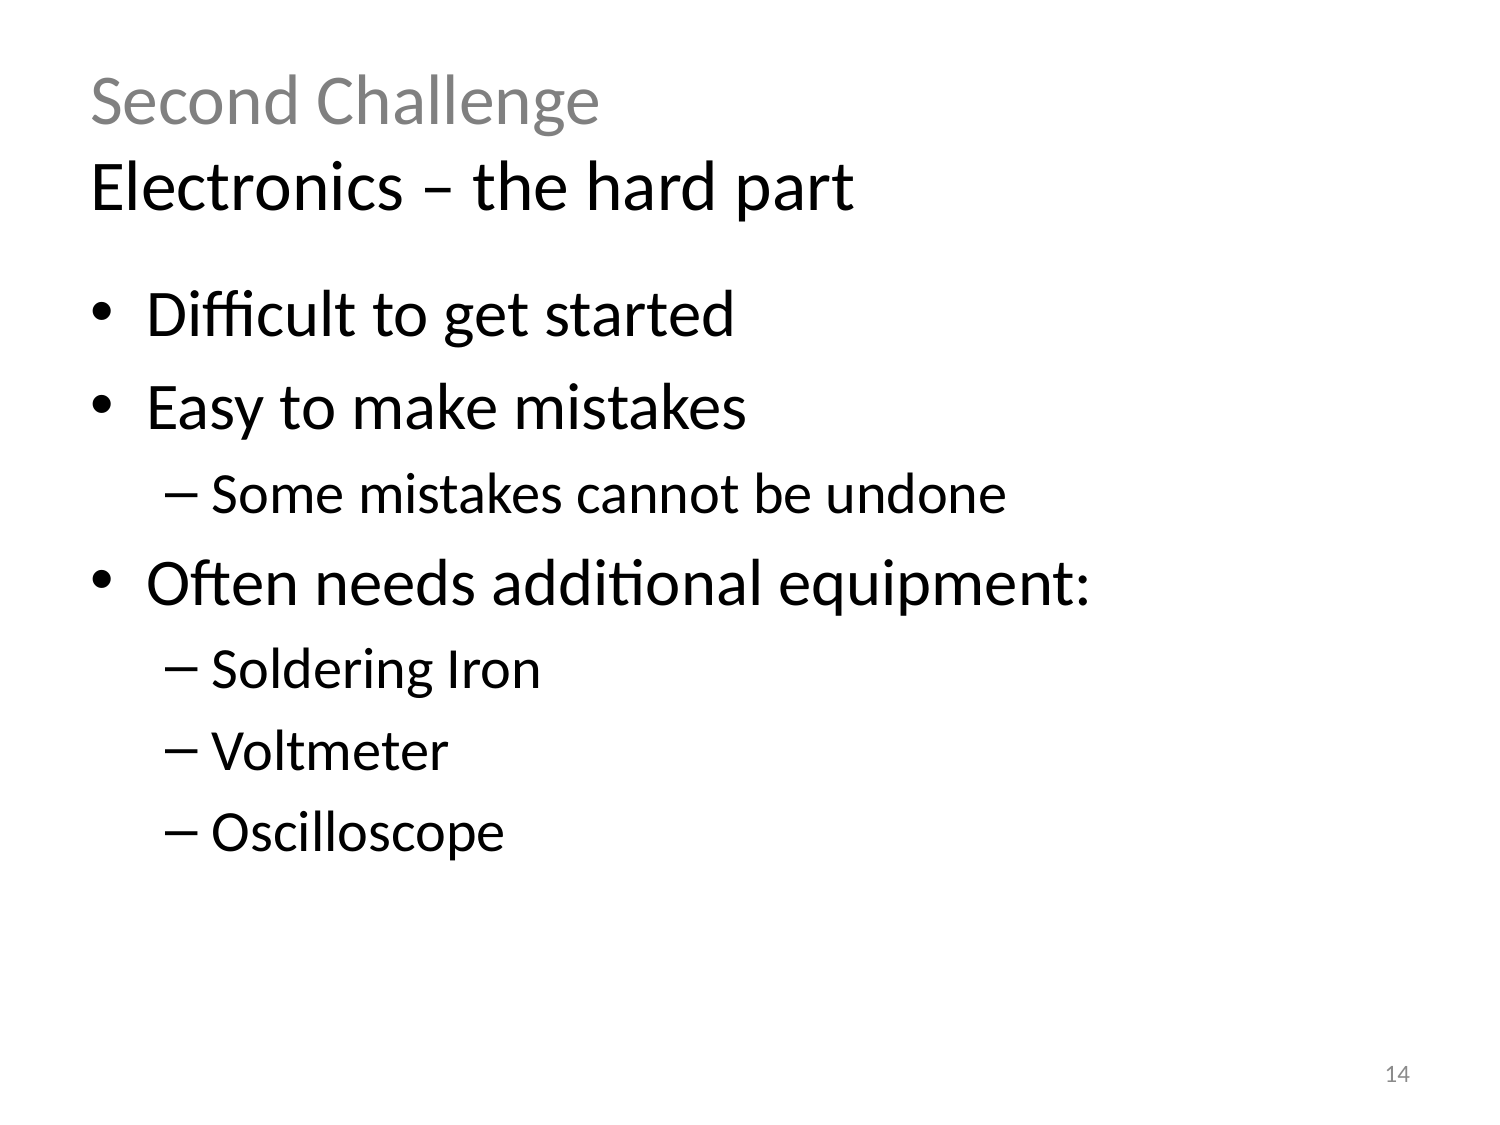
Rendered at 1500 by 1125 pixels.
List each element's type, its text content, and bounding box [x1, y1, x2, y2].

list Difficult to get started Easy to make mistakes Some mistakes cannot be undone Often needs additional equipment: Soldering Iron Voltmeter Oscilloscope [75, 262, 1425, 1005]
slide_number 14 [1074, 1042, 1425, 1103]
title Second Challenge Electronics – the hard part [75, 45, 1425, 233]
